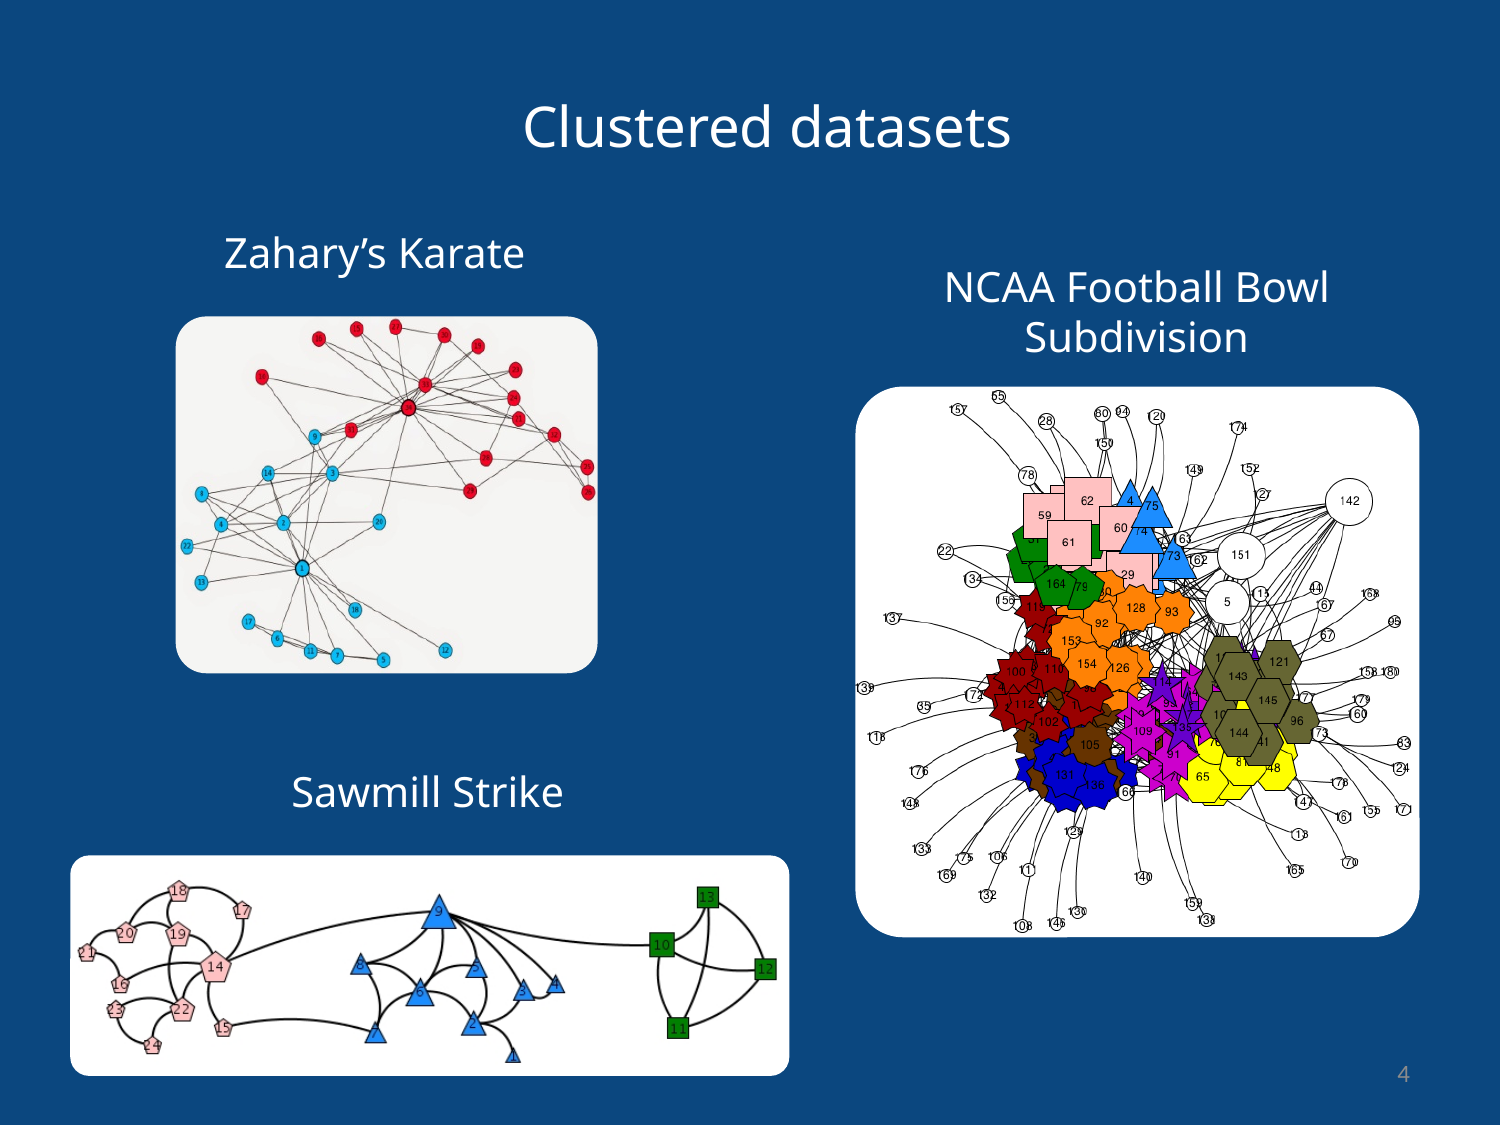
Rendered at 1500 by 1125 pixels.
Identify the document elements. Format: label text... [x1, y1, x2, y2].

slide_number 4 [1074, 1042, 1425, 1103]
text_box NCAA Football Bowl Subdivision [820, 269, 1454, 352]
picture [855, 386, 1420, 938]
text_box Sawmill Strike [81, 750, 774, 832]
picture [175, 316, 598, 674]
text_box Zahary’s Karate [58, 210, 692, 293]
text_box Clustered datasets [306, 83, 1230, 166]
picture [70, 855, 790, 1077]
